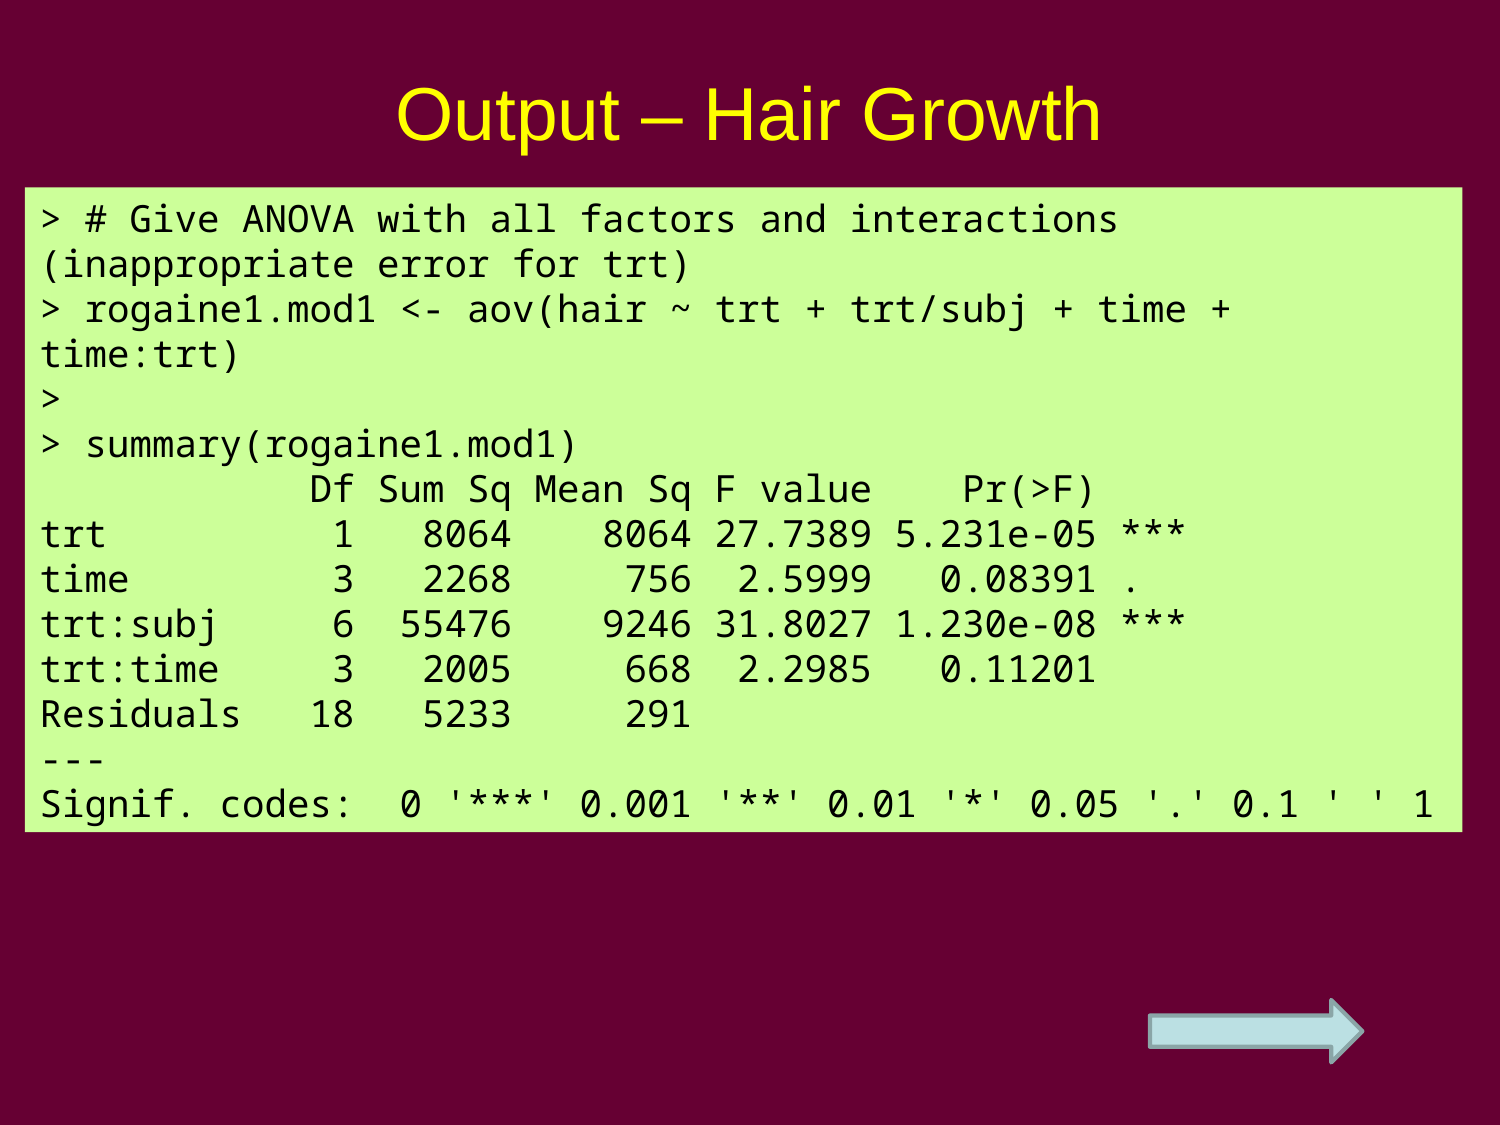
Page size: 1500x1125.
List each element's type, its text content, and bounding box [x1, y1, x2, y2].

text_box [1147, 997, 1365, 1065]
title Output – Hair Growth [75, 45, 1425, 175]
text_box > # Give ANOVA with all factors and interactions (inappropriate error for trt) > rogaine1.mod1 <- aov(hair ~ trt + trt/subj + time + time:trt) > > summary(rogaine1.mod1) Df Sum Sq Mean Sq F value Pr(>F) trt 1 8064 8064 27.7389 5.231e-05 *** time 3 2268 756 2.5999 0.08391 . trt:subj 6 55476 9246 31.8027 1.230e-08 *** trt:time 3 2005 668 2.2985 0.11201 Residuals 18 5233 291 --- Signif. codes: 0 '***' 0.001 '**' 0.01 '*' 0.05 '.' 0.1 ' ' 1 [24, 187, 1463, 833]
